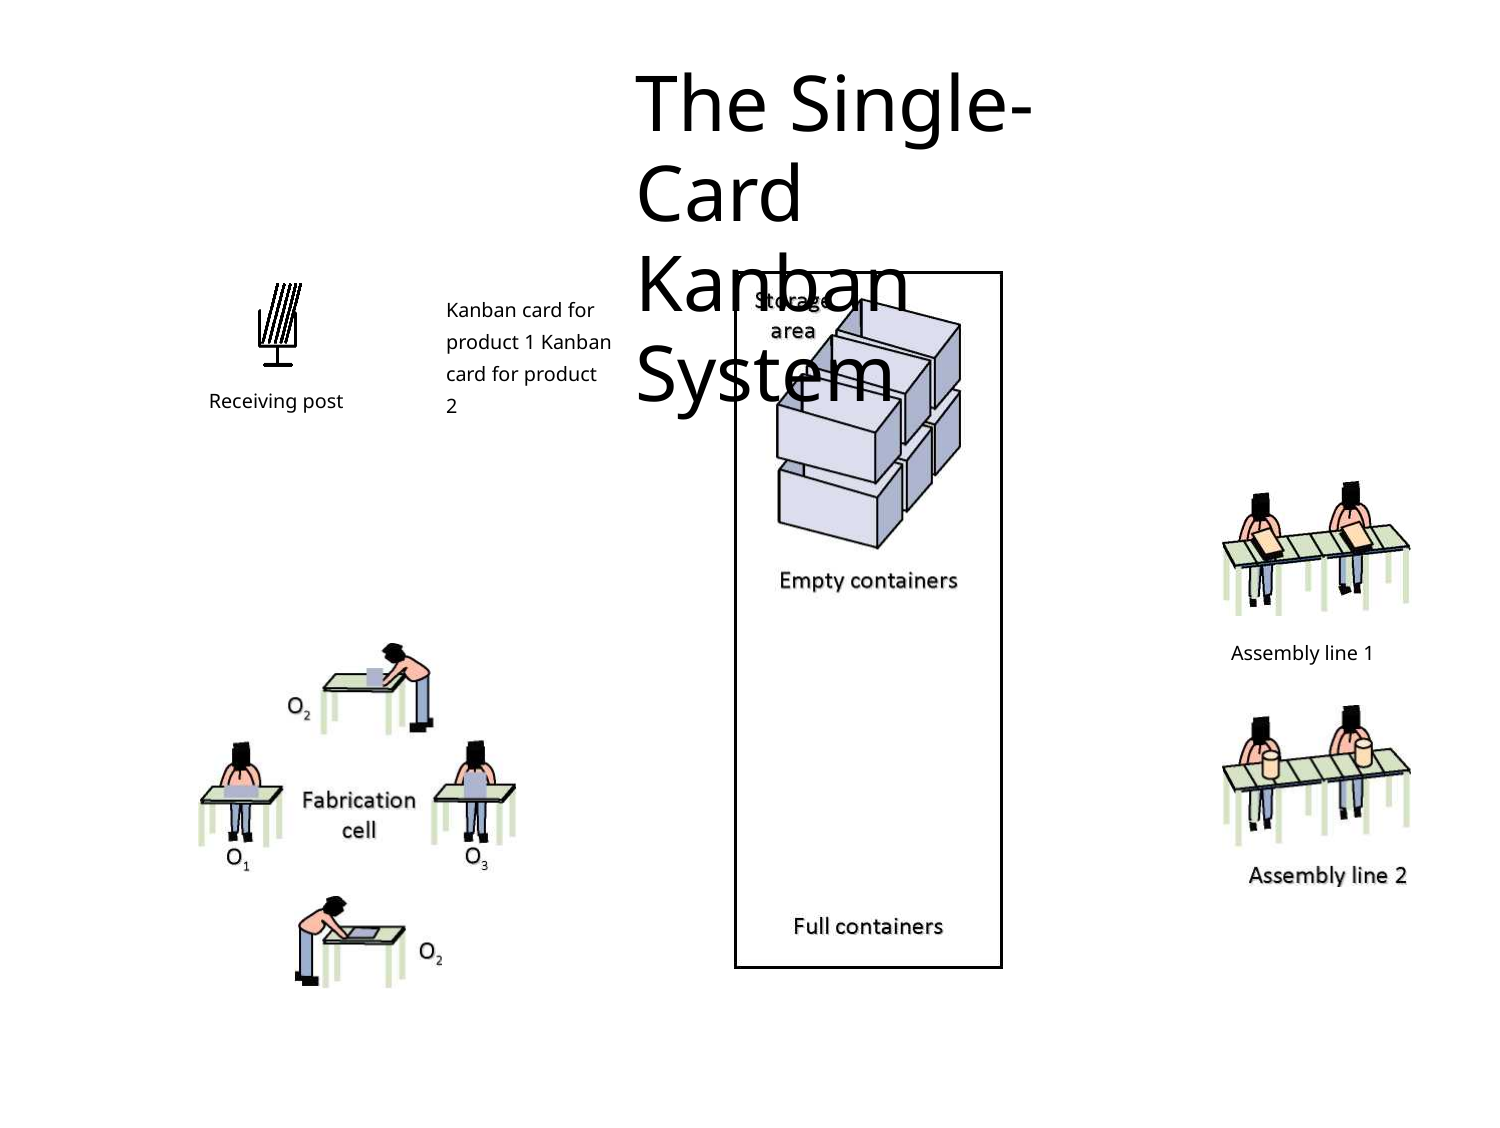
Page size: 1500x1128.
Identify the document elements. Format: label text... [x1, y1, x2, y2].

picture [1222, 705, 1411, 887]
picture [734, 271, 1004, 970]
text_box Kanban card for product 1 Kanban card for product 2 [445, 289, 612, 412]
text_box Assembly line 1 [1230, 640, 1394, 668]
text_box Receiving post [208, 388, 360, 415]
picture [257, 282, 305, 369]
picture [1221, 480, 1413, 617]
text_box The Single-Card Kanban System [621, 56, 1169, 224]
picture [294, 895, 442, 990]
picture [198, 642, 517, 874]
